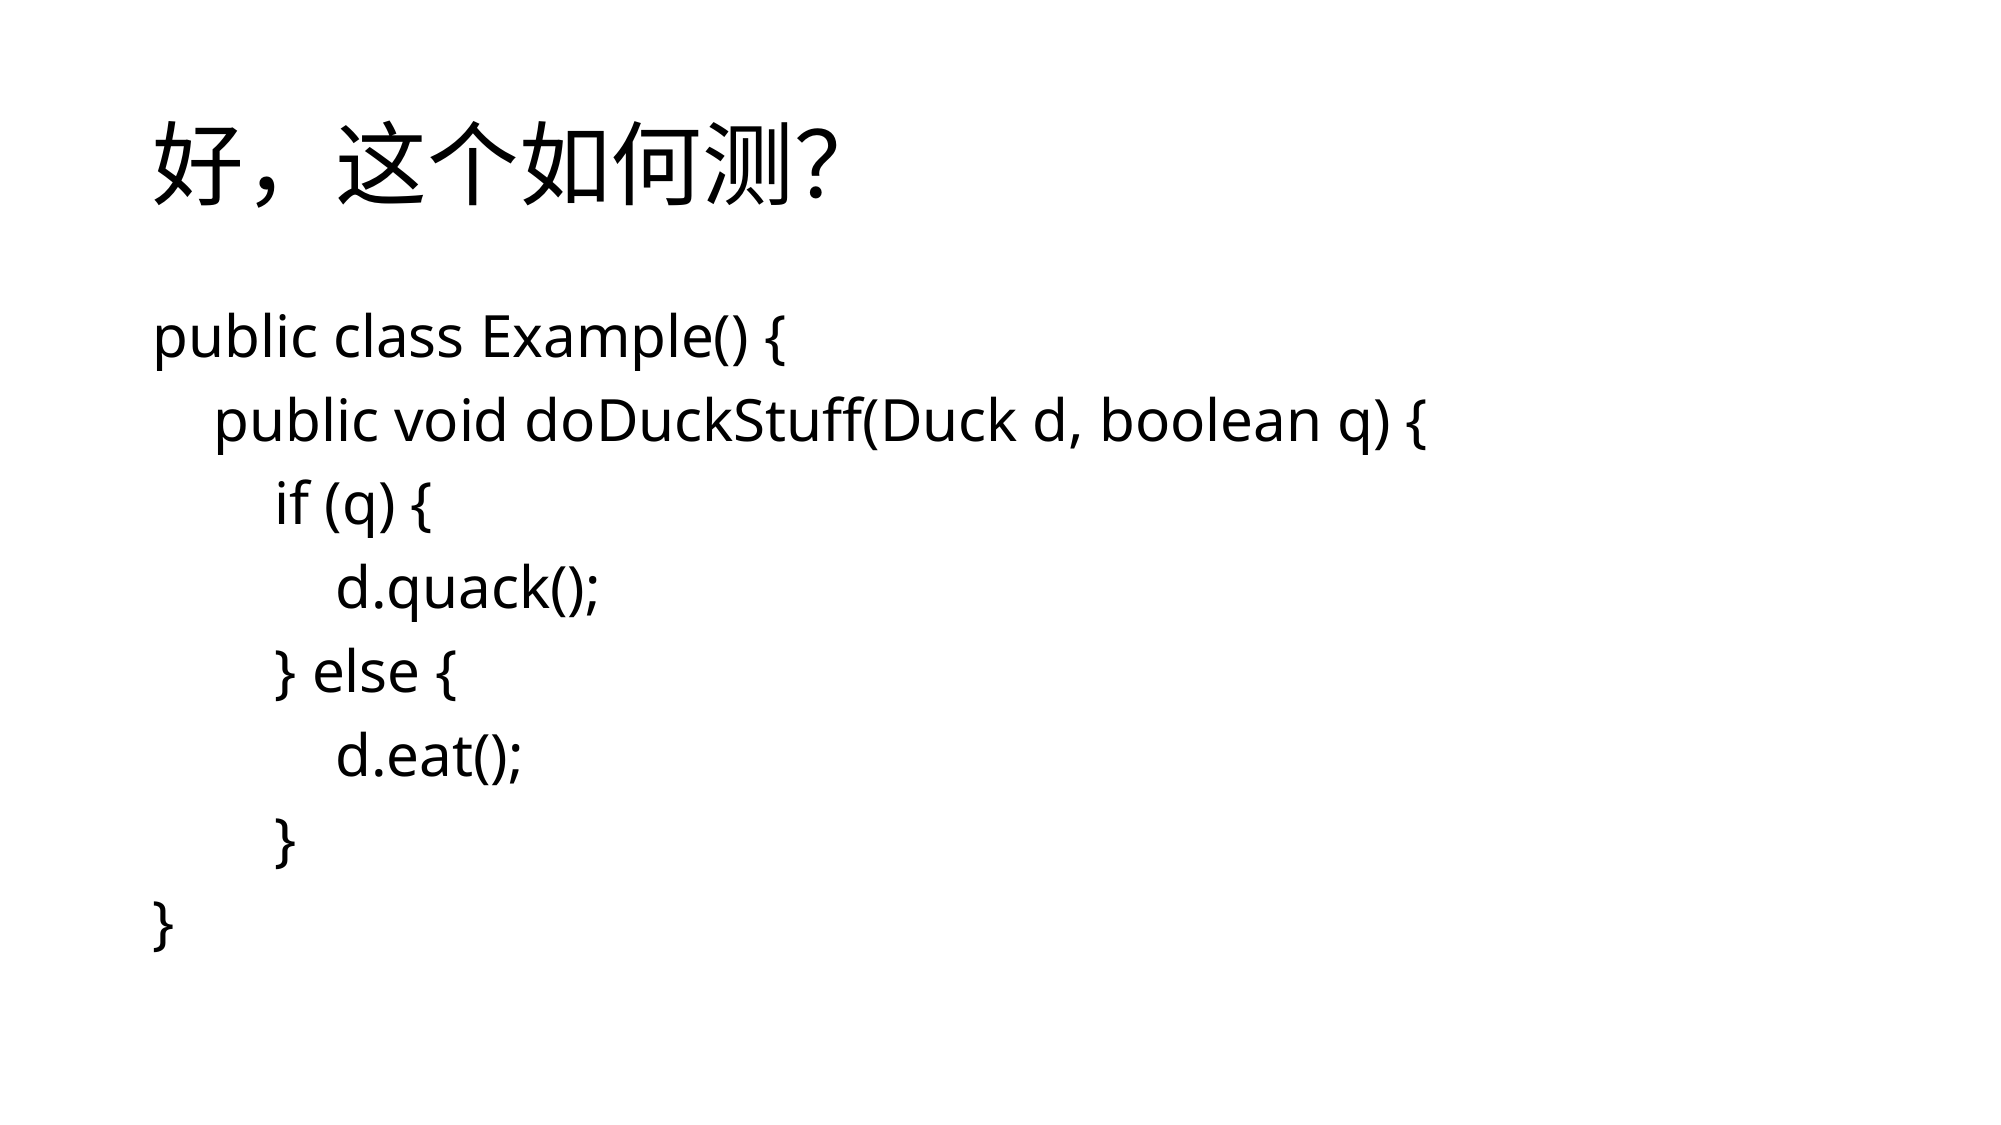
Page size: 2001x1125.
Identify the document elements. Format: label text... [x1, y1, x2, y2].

title 好，这个如何测？ [137, 59, 1863, 278]
list public class Example() { public void doDuckStuff(Duck d, boolean q) { if (q) { d.quack(); } else { d.eat(); } } [137, 299, 1863, 1014]
